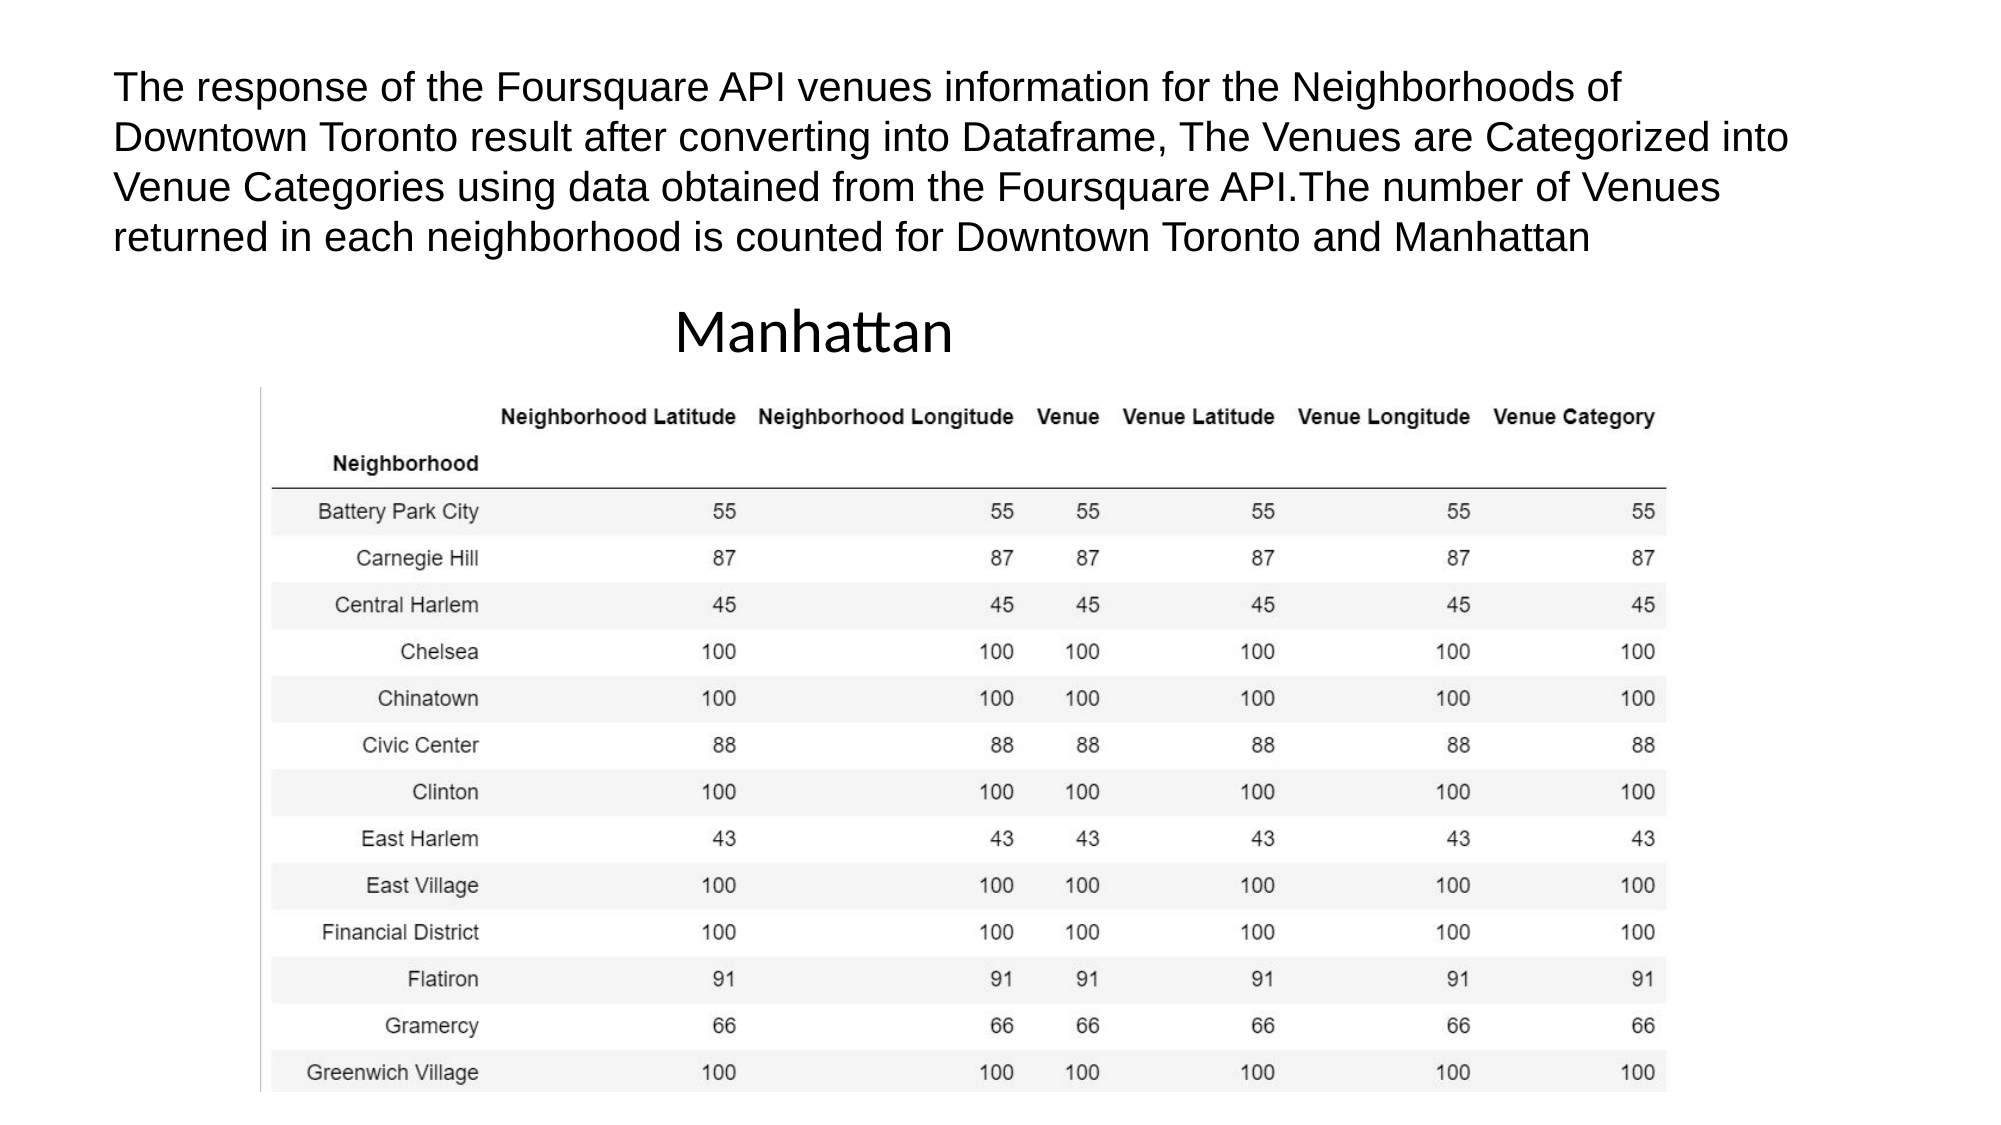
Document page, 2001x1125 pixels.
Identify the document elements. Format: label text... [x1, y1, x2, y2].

text_box Manhattan [659, 282, 1682, 373]
text_box The response of the Foursquare API venues information for the Neighborhoods of Downtown Toronto result after converting into Dataframe, The Venues are Categorized into Venue Categories using data obtained from the Foursquare API.The number of Venues returned in each neighborhood is counted for Downtown Toronto and Manhattan [98, 52, 1844, 268]
picture [260, 387, 1682, 1092]
